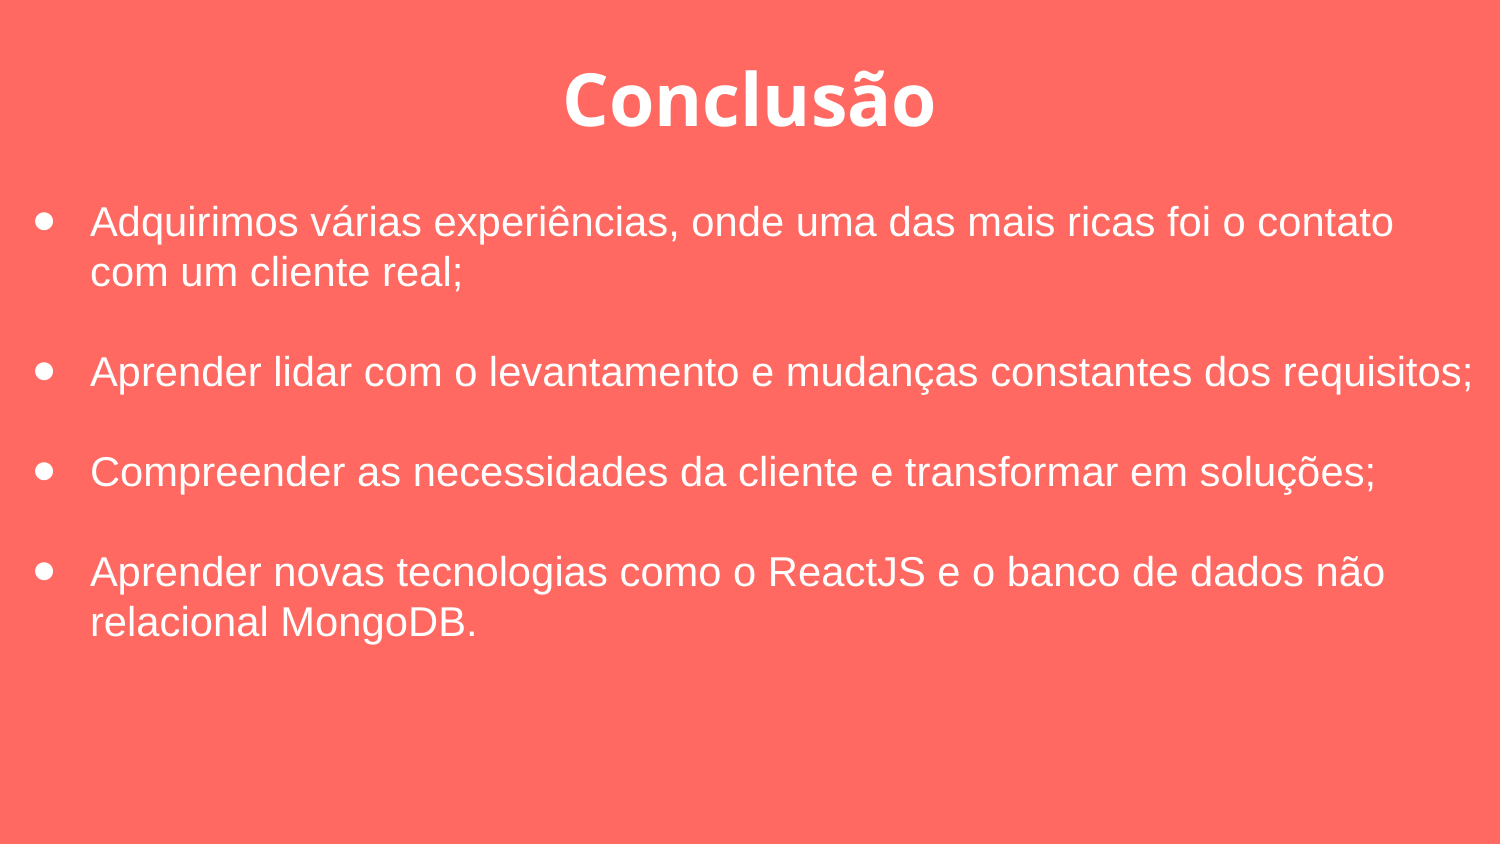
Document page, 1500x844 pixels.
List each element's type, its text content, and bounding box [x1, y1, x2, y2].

text_box Adquirimos várias experiências, onde uma das mais ricas foi o contato com um cliente real; Aprender lidar com o levantamento e mudanças constantes dos requisitos; Compreender as necessidades da cliente e transformar em soluções; Aprender novas tecnologias como o ReactJS e o banco de dados não relacional MongoDB. [0, 179, 1500, 660]
title Conclusão [0, 37, 1500, 132]
